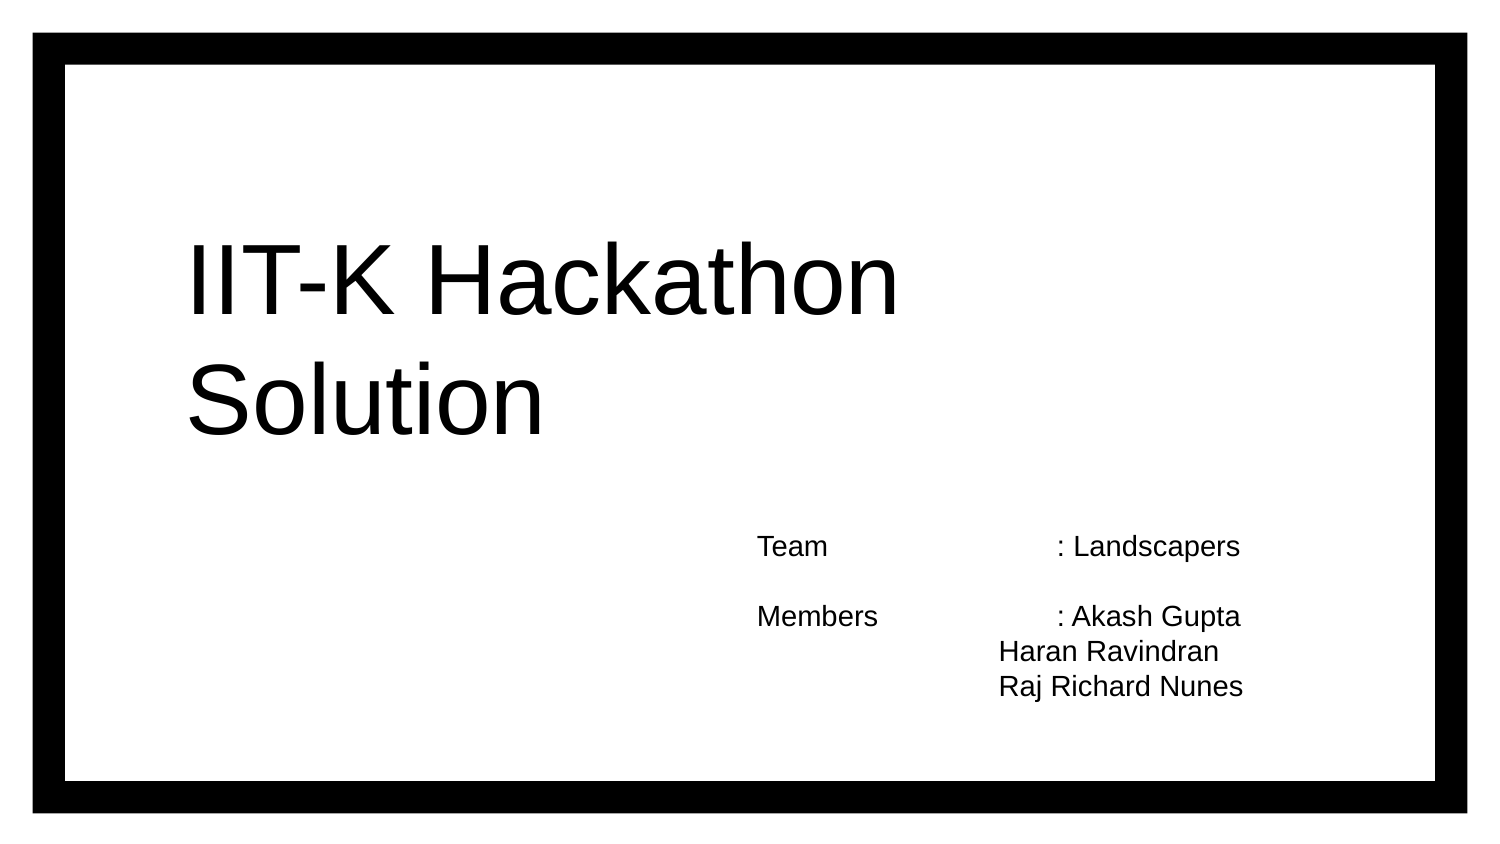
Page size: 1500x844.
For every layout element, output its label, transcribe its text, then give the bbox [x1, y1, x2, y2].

title IIT-K Hackathon Solution [170, 106, 977, 470]
text_box Team : Landscapers Members : Akash Gupta Haran Ravindran Raj Richard Nunes [741, 512, 1391, 736]
